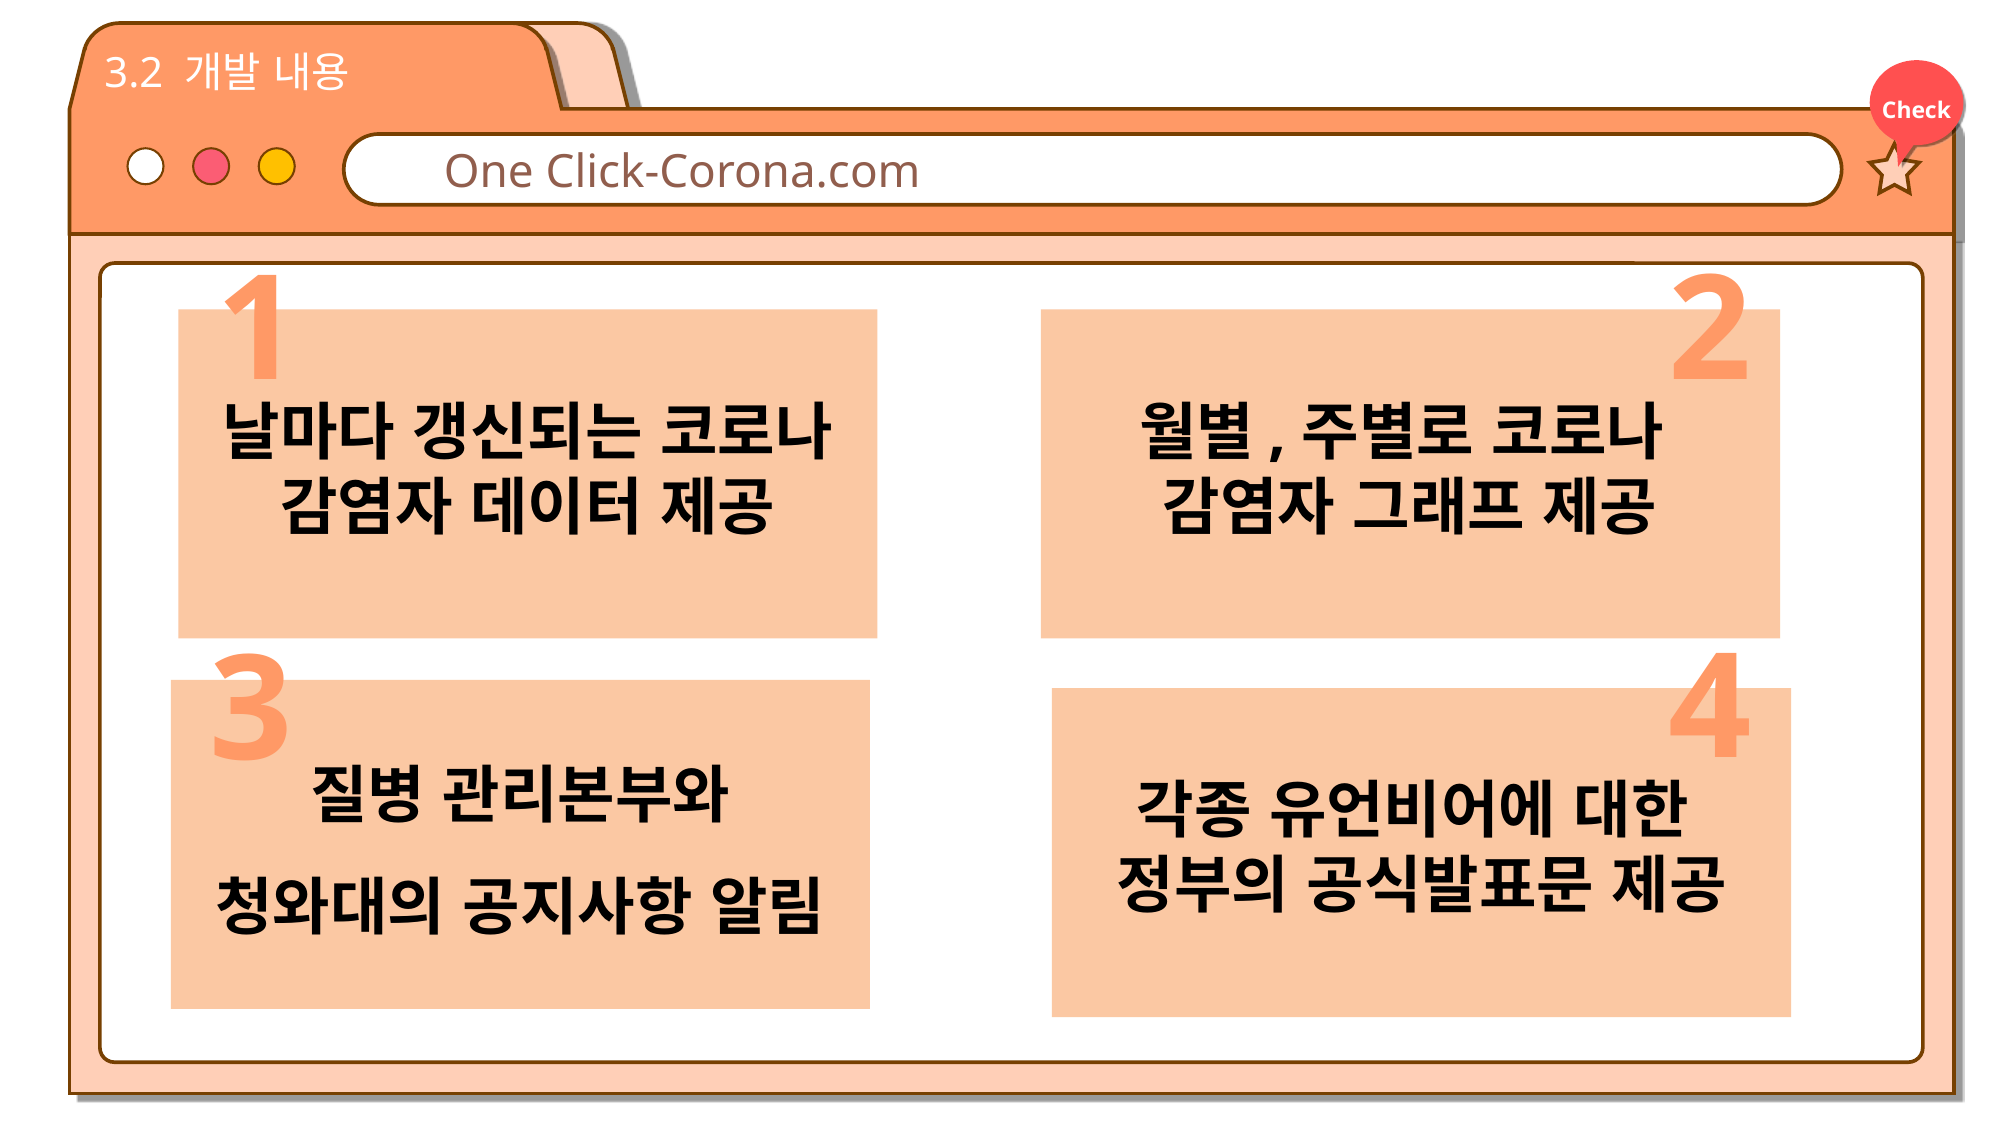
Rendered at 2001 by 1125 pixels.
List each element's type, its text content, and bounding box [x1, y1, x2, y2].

text_box [98, 261, 1924, 1064]
text_box 3 [194, 606, 295, 795]
text_box 날마다 갱신되는 코로나 감염자 데이터 제공 [178, 309, 878, 639]
text_box [192, 147, 231, 186]
text_box 질병 관리본부와 청와대의 공지사항 알림 [170, 679, 870, 1009]
text_box [68, 233, 1955, 1094]
text_box 월별,주별로 코로나 감염자 그래프 제공 [1040, 309, 1781, 639]
text_box [512, 21, 629, 107]
text_box 2 [1653, 226, 1770, 416]
text_box Check [1868, 59, 1965, 170]
text_box 3.2 개발 내용 [89, 38, 365, 104]
text_box One Click-Corona.com [342, 132, 1843, 206]
text_box [1867, 144, 1922, 195]
text_box [68, 21, 1956, 235]
text_box 각종 유언비어에 대한 정부의 공식발표문 제공 [1051, 688, 1792, 1018]
text_box [126, 147, 165, 186]
text_box 1 [201, 226, 316, 416]
text_box [257, 147, 296, 186]
text_box 4 [1653, 604, 1754, 794]
